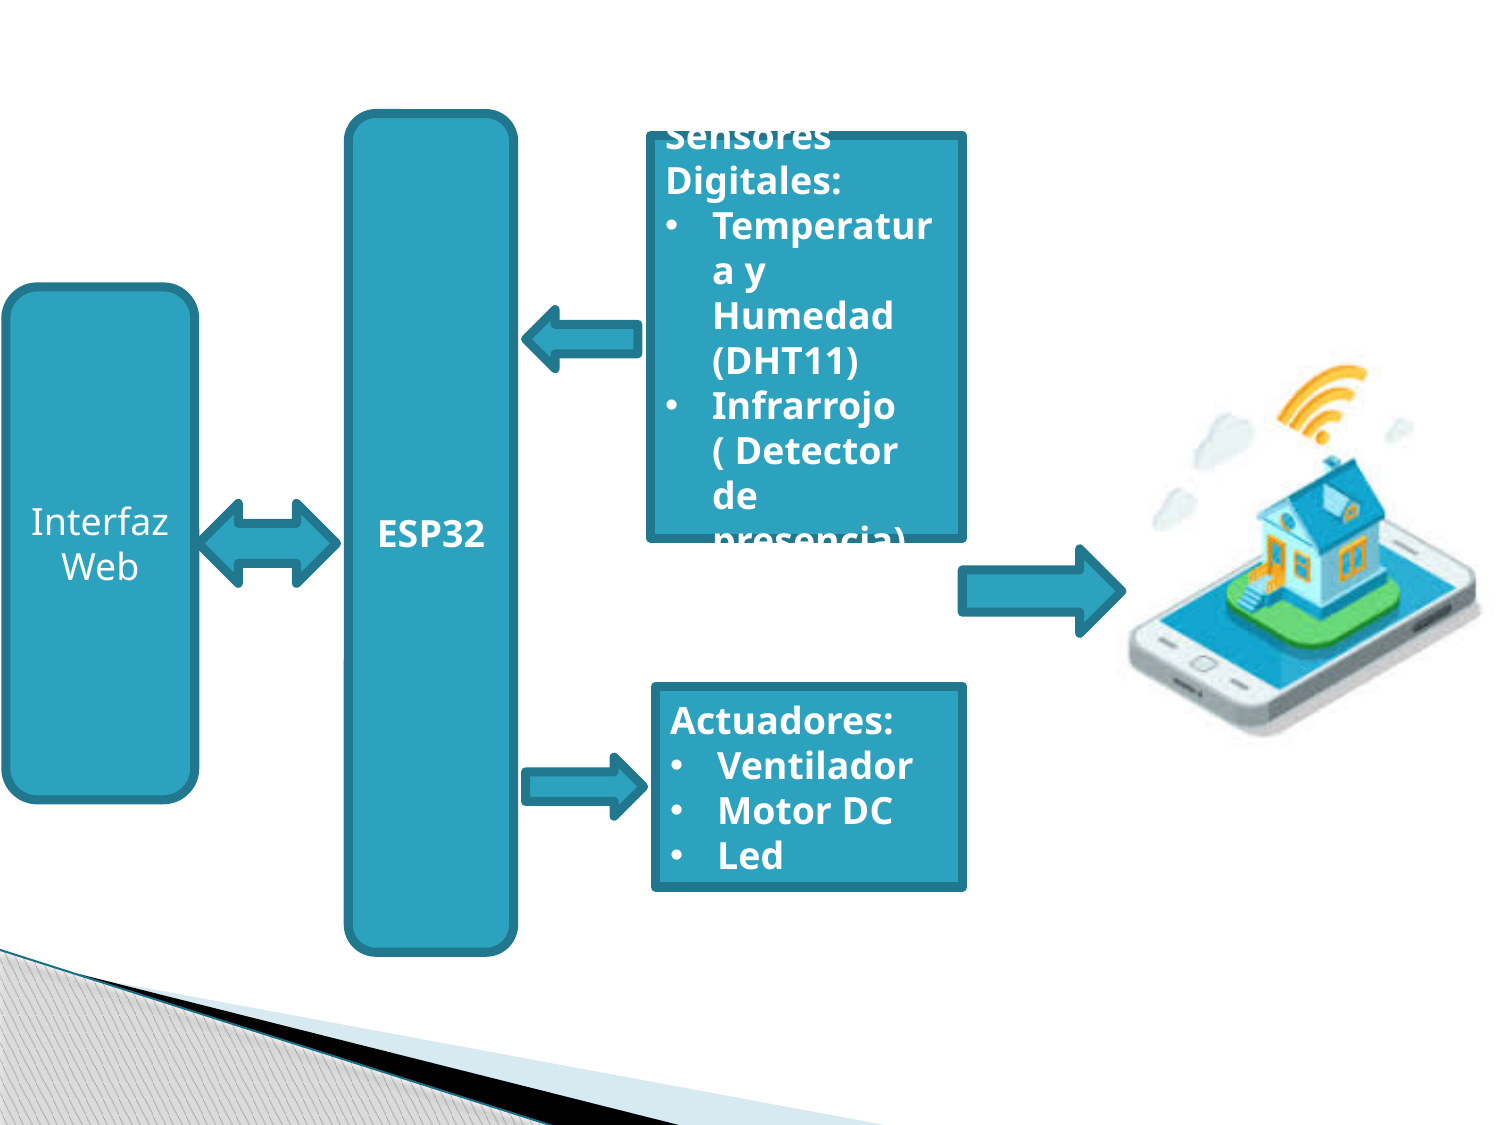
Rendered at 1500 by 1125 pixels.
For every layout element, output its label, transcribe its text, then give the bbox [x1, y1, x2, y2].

text_box [957, 544, 1110, 638]
text_box Interfaz Web [1, 282, 200, 805]
text_box Sensores Digitales: Temperatura y Humedad (DHT11) Infrarrojo ( Detector de presencia) [646, 131, 967, 543]
picture [1115, 266, 1495, 836]
text_box [521, 305, 643, 374]
text_box ESP32 [343, 108, 519, 957]
text_box Actuadores: Ventilador Motor DC Led [651, 682, 967, 892]
text_box [193, 498, 342, 588]
text_box [521, 752, 649, 821]
